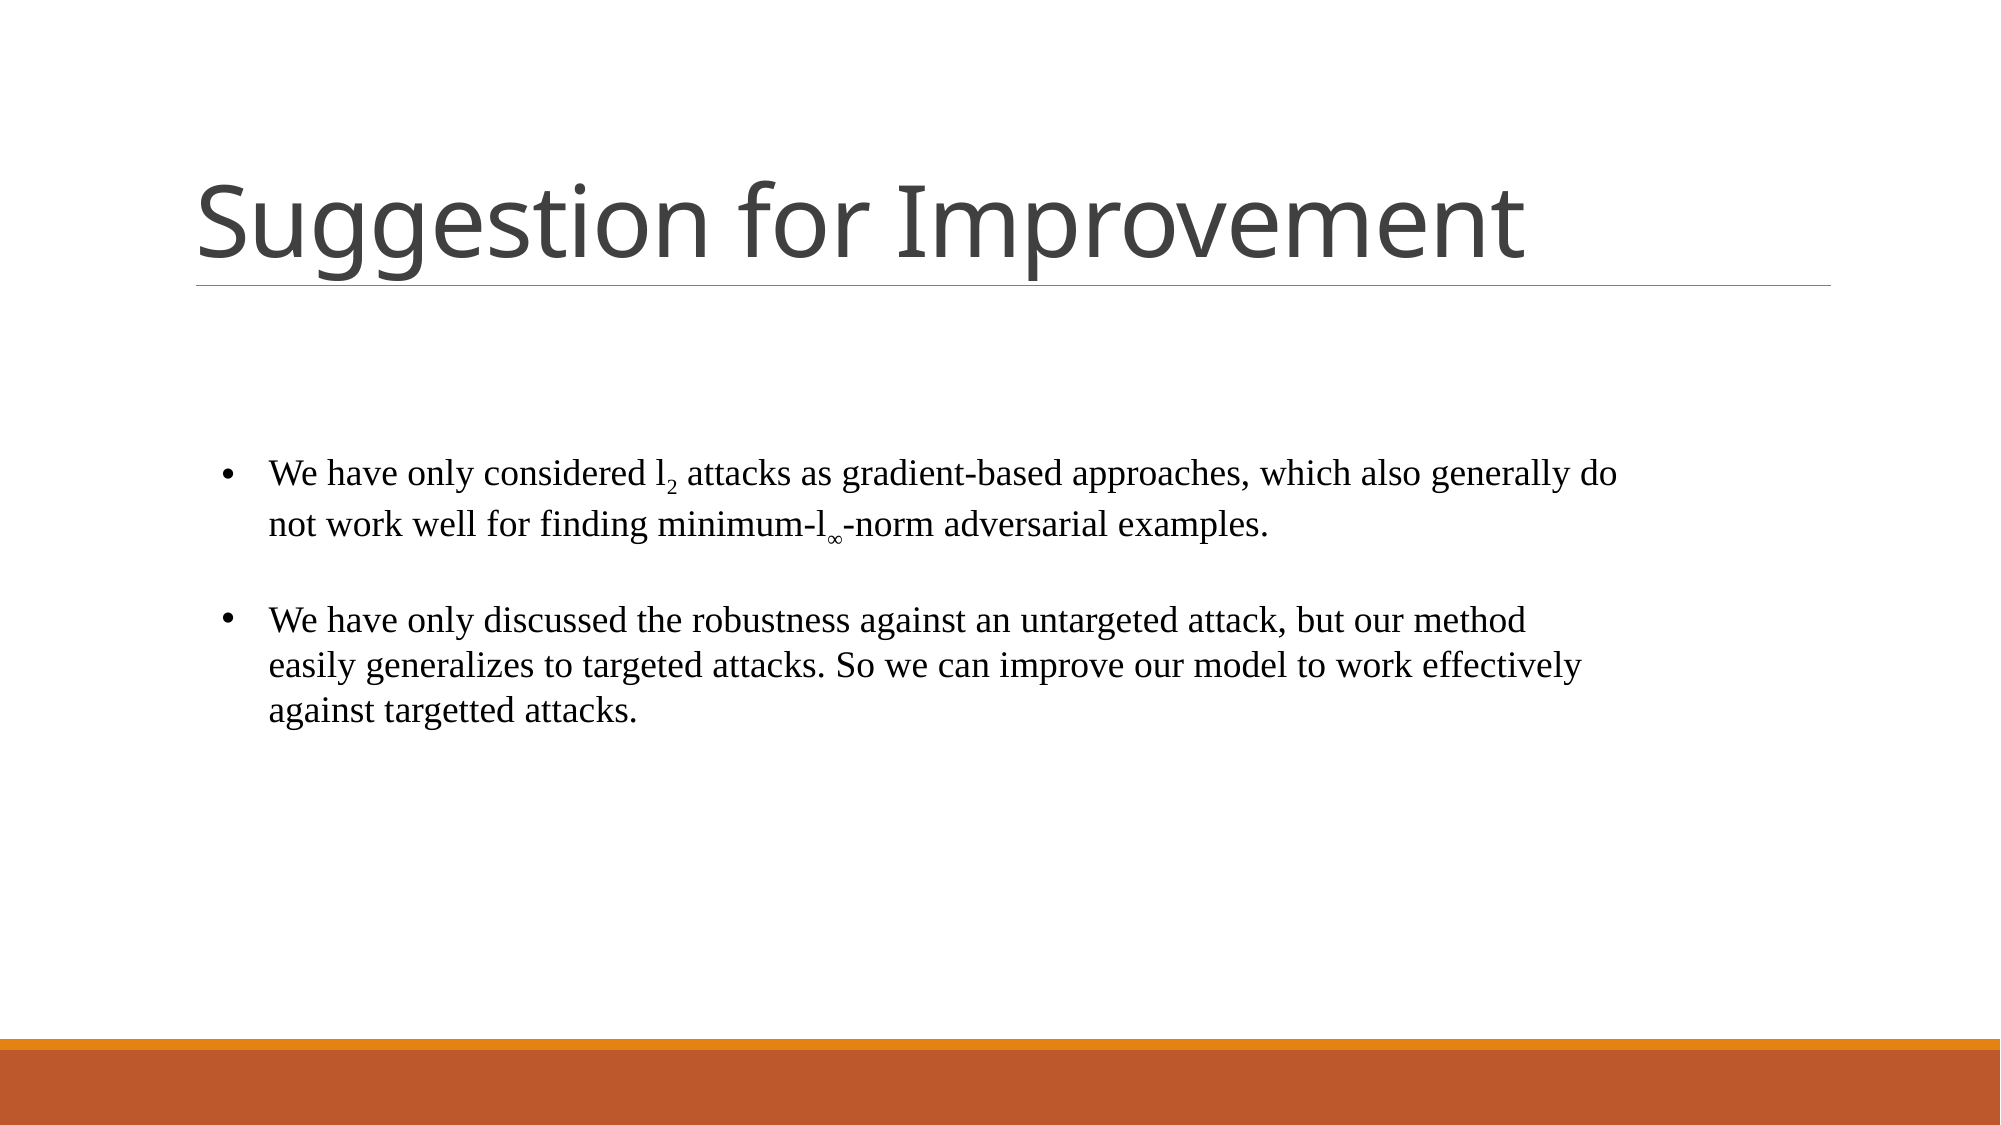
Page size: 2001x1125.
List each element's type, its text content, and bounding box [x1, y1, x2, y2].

text_box We have only considered l2 attacks as gradient-based approaches, which also generally do not work well for finding minimum-l∞-norm adversarial examples. We have only discussed the robustness against an untargeted attack, but our method easily generalizes to targeted attacks. So we can improve our model to work effectively against targetted attacks. [206, 440, 1635, 738]
title Suggestion for Improvement [180, 47, 1830, 285]
